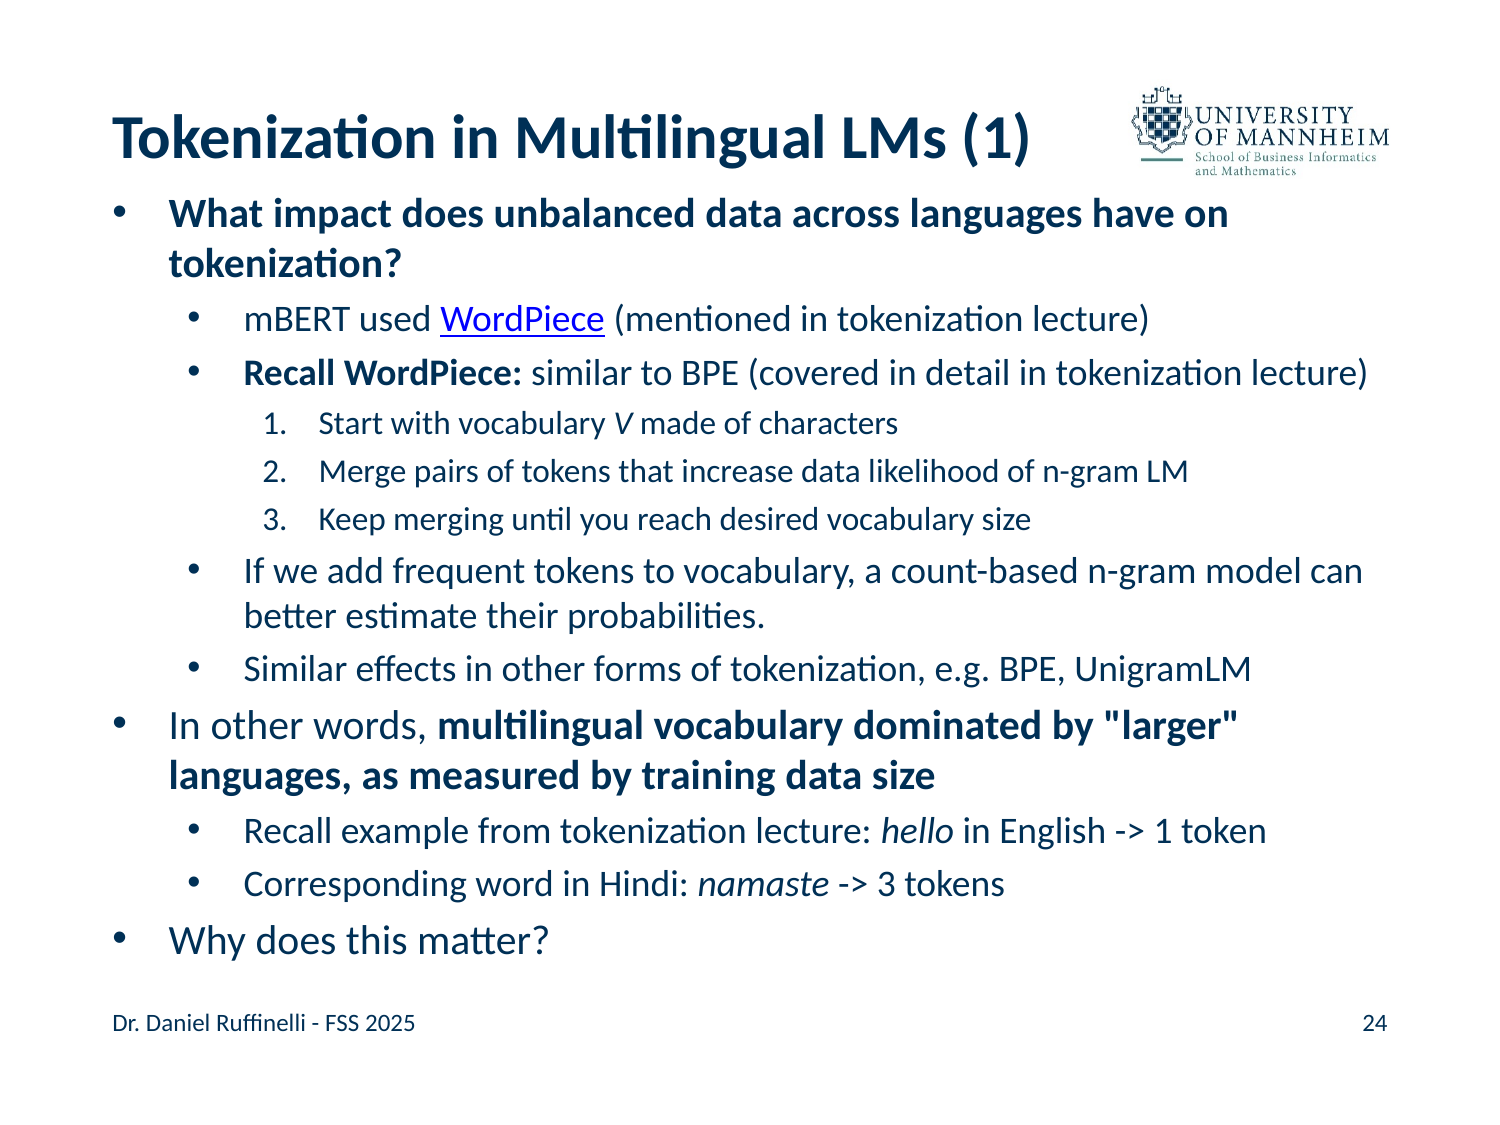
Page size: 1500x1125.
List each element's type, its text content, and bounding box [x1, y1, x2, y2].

slide_number 24 [1214, 1006, 1388, 1036]
footer Dr. Daniel Ruffinelli - FSS 2025 [112, 1006, 588, 1036]
title Tokenization in Multilingual LMs (1) [112, 95, 1122, 185]
list What impact does unbalanced data across languages have on tokenization? mBERT used WordPiece (mentioned in tokenization lecture) Recall WordPiece: similar to BPE (covered in detail in tokenization lecture) Start with vocabulary V made of characters Merge pairs of tokens that increase data likelihood of n-gram LM Keep merging until you reach desired vocabulary size If we add frequent tokens to vocabulary, a count-based n-gram model can better estimate their probabilities. Similar effects in other forms of tokenization, e.g. BPE, UnigramLM In other words, multilingual vocabulary dominated by "larger" languages, as measured by training data size Recall example from tokenization lecture: hello in English -> 1 token Corresponding word in Hindi: namaste -> 3 tokens Why does this matter? [112, 185, 1388, 953]
picture [1095, 57, 1425, 211]
